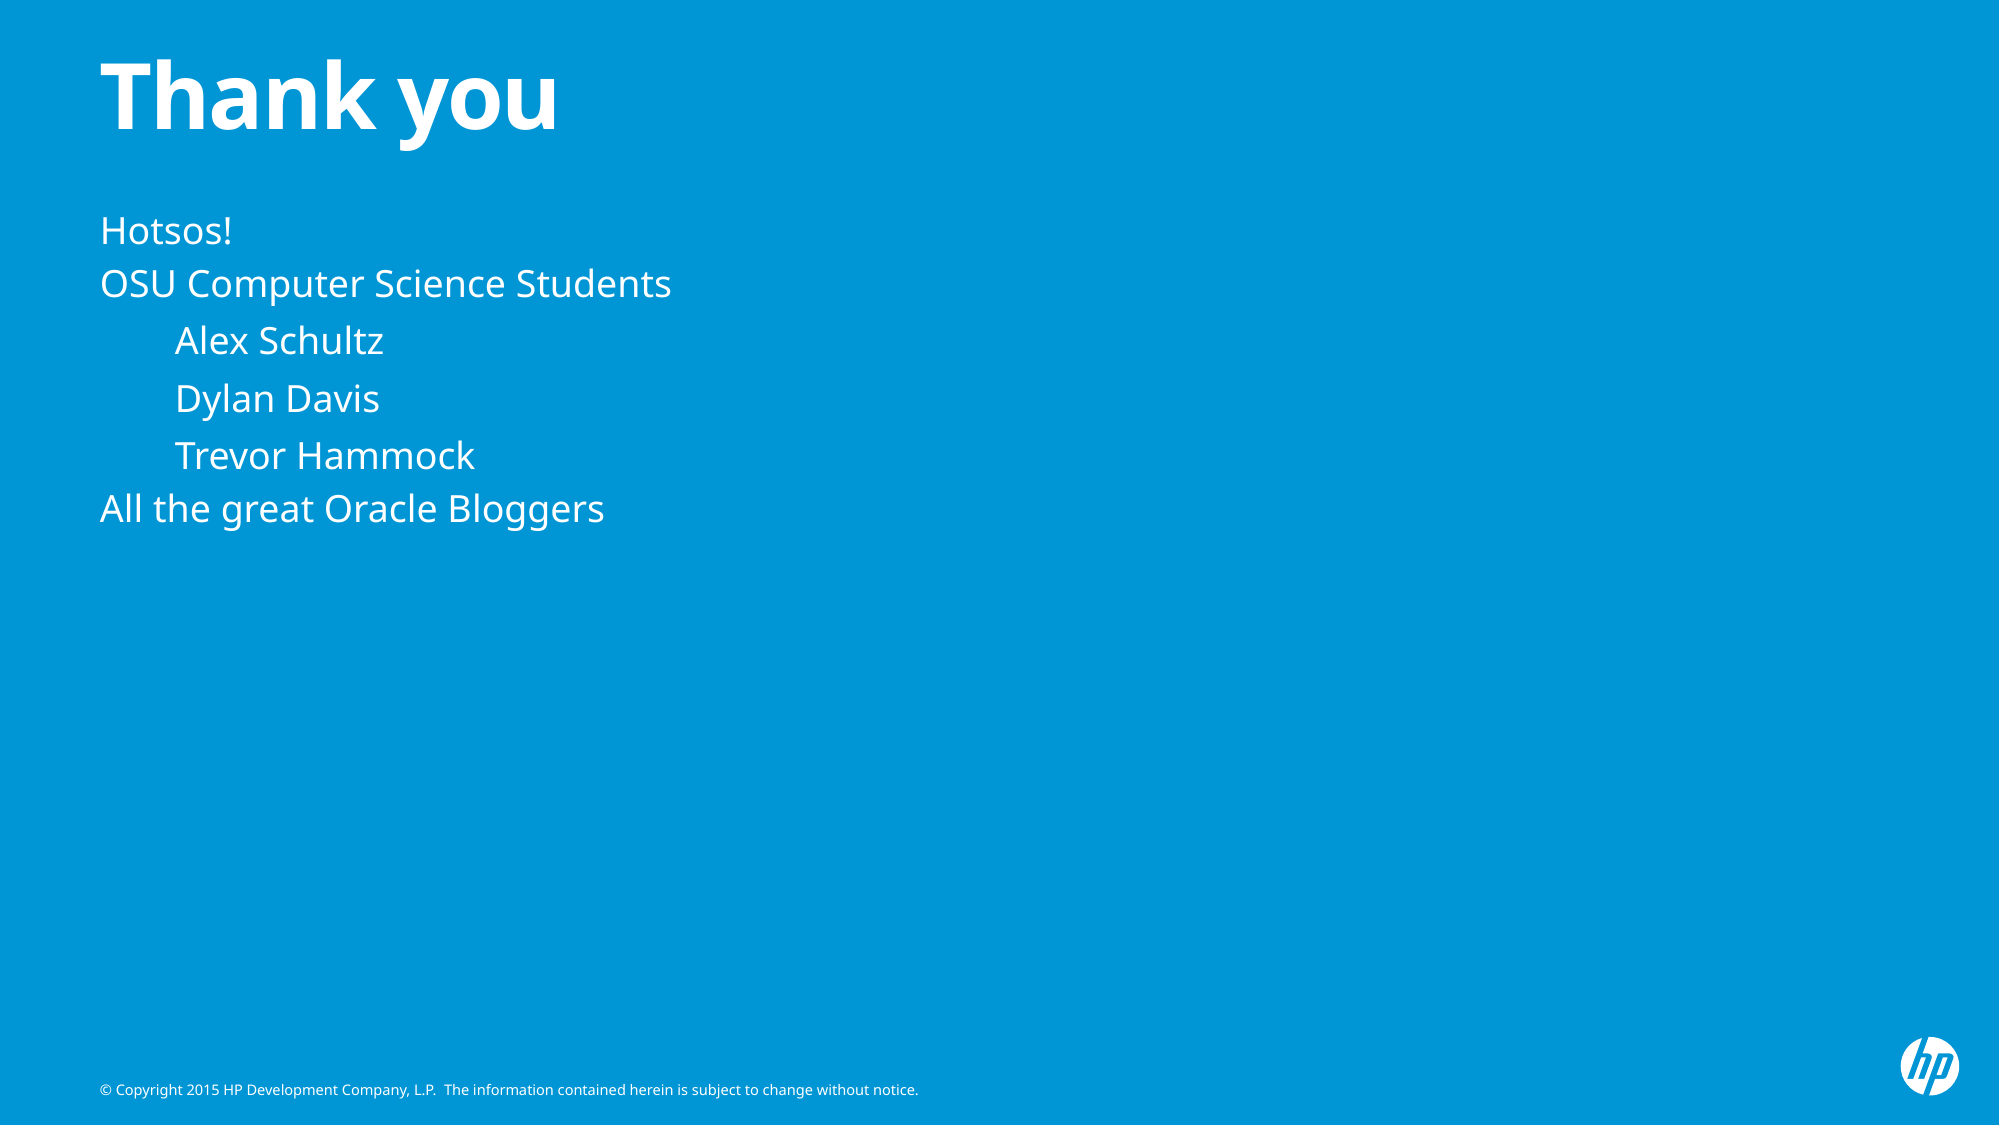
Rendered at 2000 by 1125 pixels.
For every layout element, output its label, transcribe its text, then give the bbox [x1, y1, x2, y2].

title Thank you [99, 50, 1600, 212]
text_box Hotsos! OSU Computer Science Students Alex Schultz Dylan Davis Trevor Hammock All the great Oracle Bloggers [99, 212, 1900, 1000]
